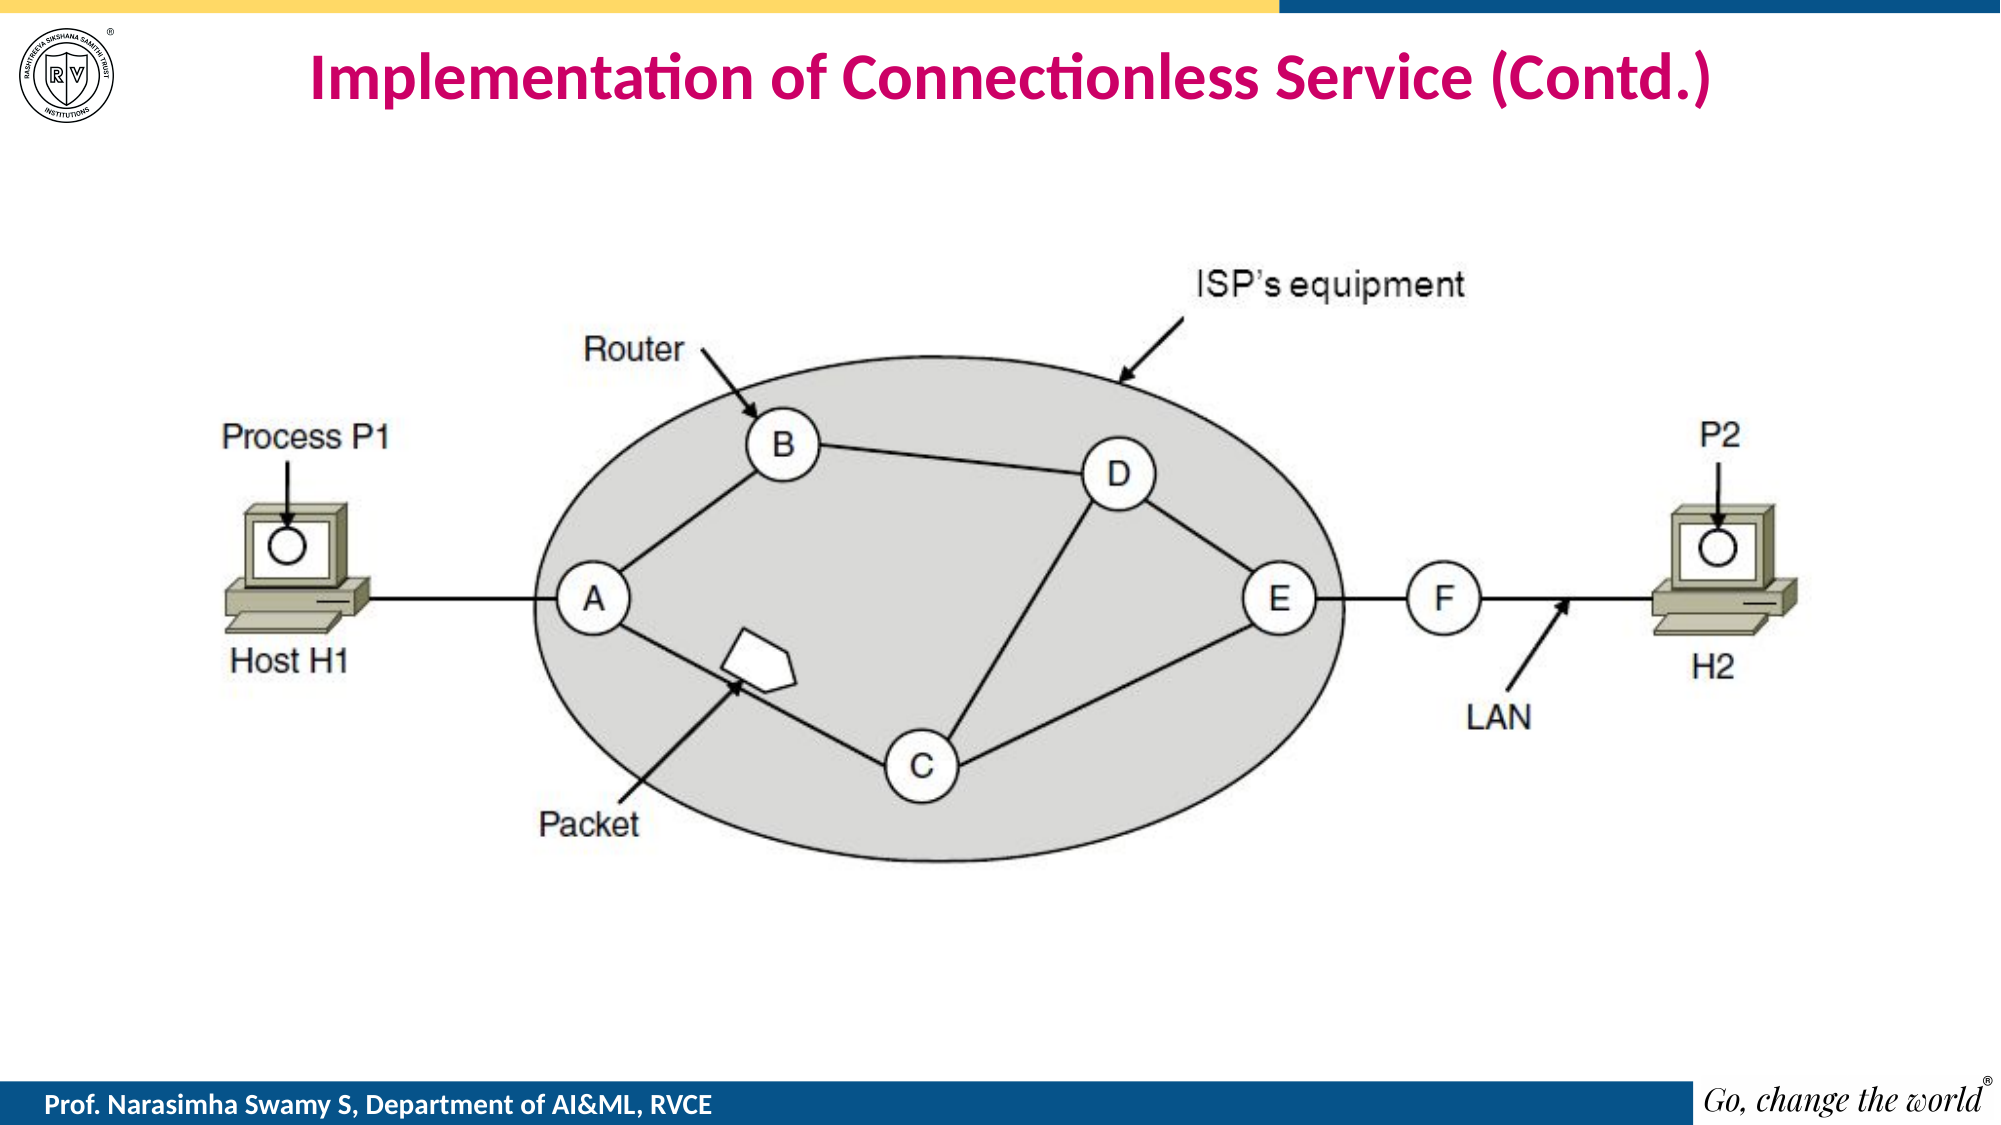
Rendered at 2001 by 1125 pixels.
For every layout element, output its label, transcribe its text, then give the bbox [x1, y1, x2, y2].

picture [1701, 1075, 1994, 1120]
title Implementation of Connectionless Service (Contd.) [137, 27, 1887, 129]
picture [19, 28, 114, 123]
picture [203, 249, 1821, 876]
